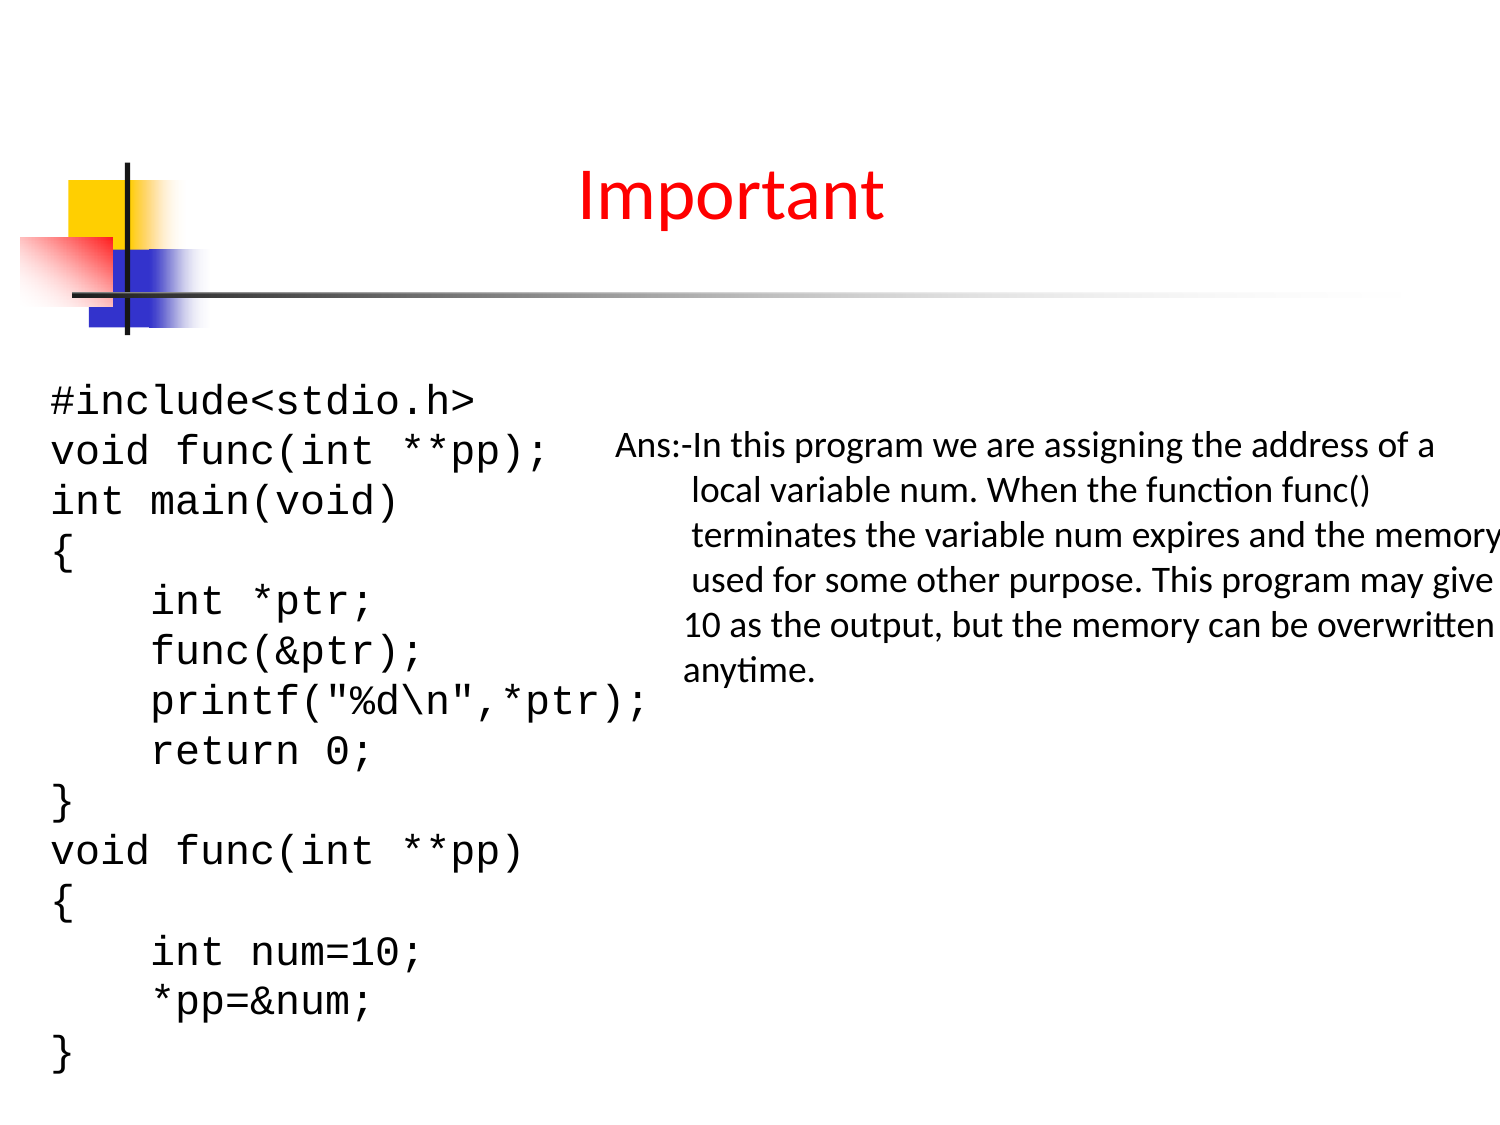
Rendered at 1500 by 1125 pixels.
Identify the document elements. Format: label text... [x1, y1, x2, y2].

list #include<stdio.h> void func(int **pp); int main(void) { int *ptr; func(&ptr); printf("%d\n",*ptr); return 0; } void func(int **pp) { int num=10; *pp=&num; } [50, 372, 1500, 1124]
picture [20, 180, 1423, 328]
text_box Ans:-In this program we are assigning the address of a local variable num. When the function func() terminates the variable num expires and the memory used for some other purpose. This program may give 10 as the output, but the memory can be overwritten anytime. [600, 412, 1500, 698]
text_box Important [562, 137, 904, 243]
